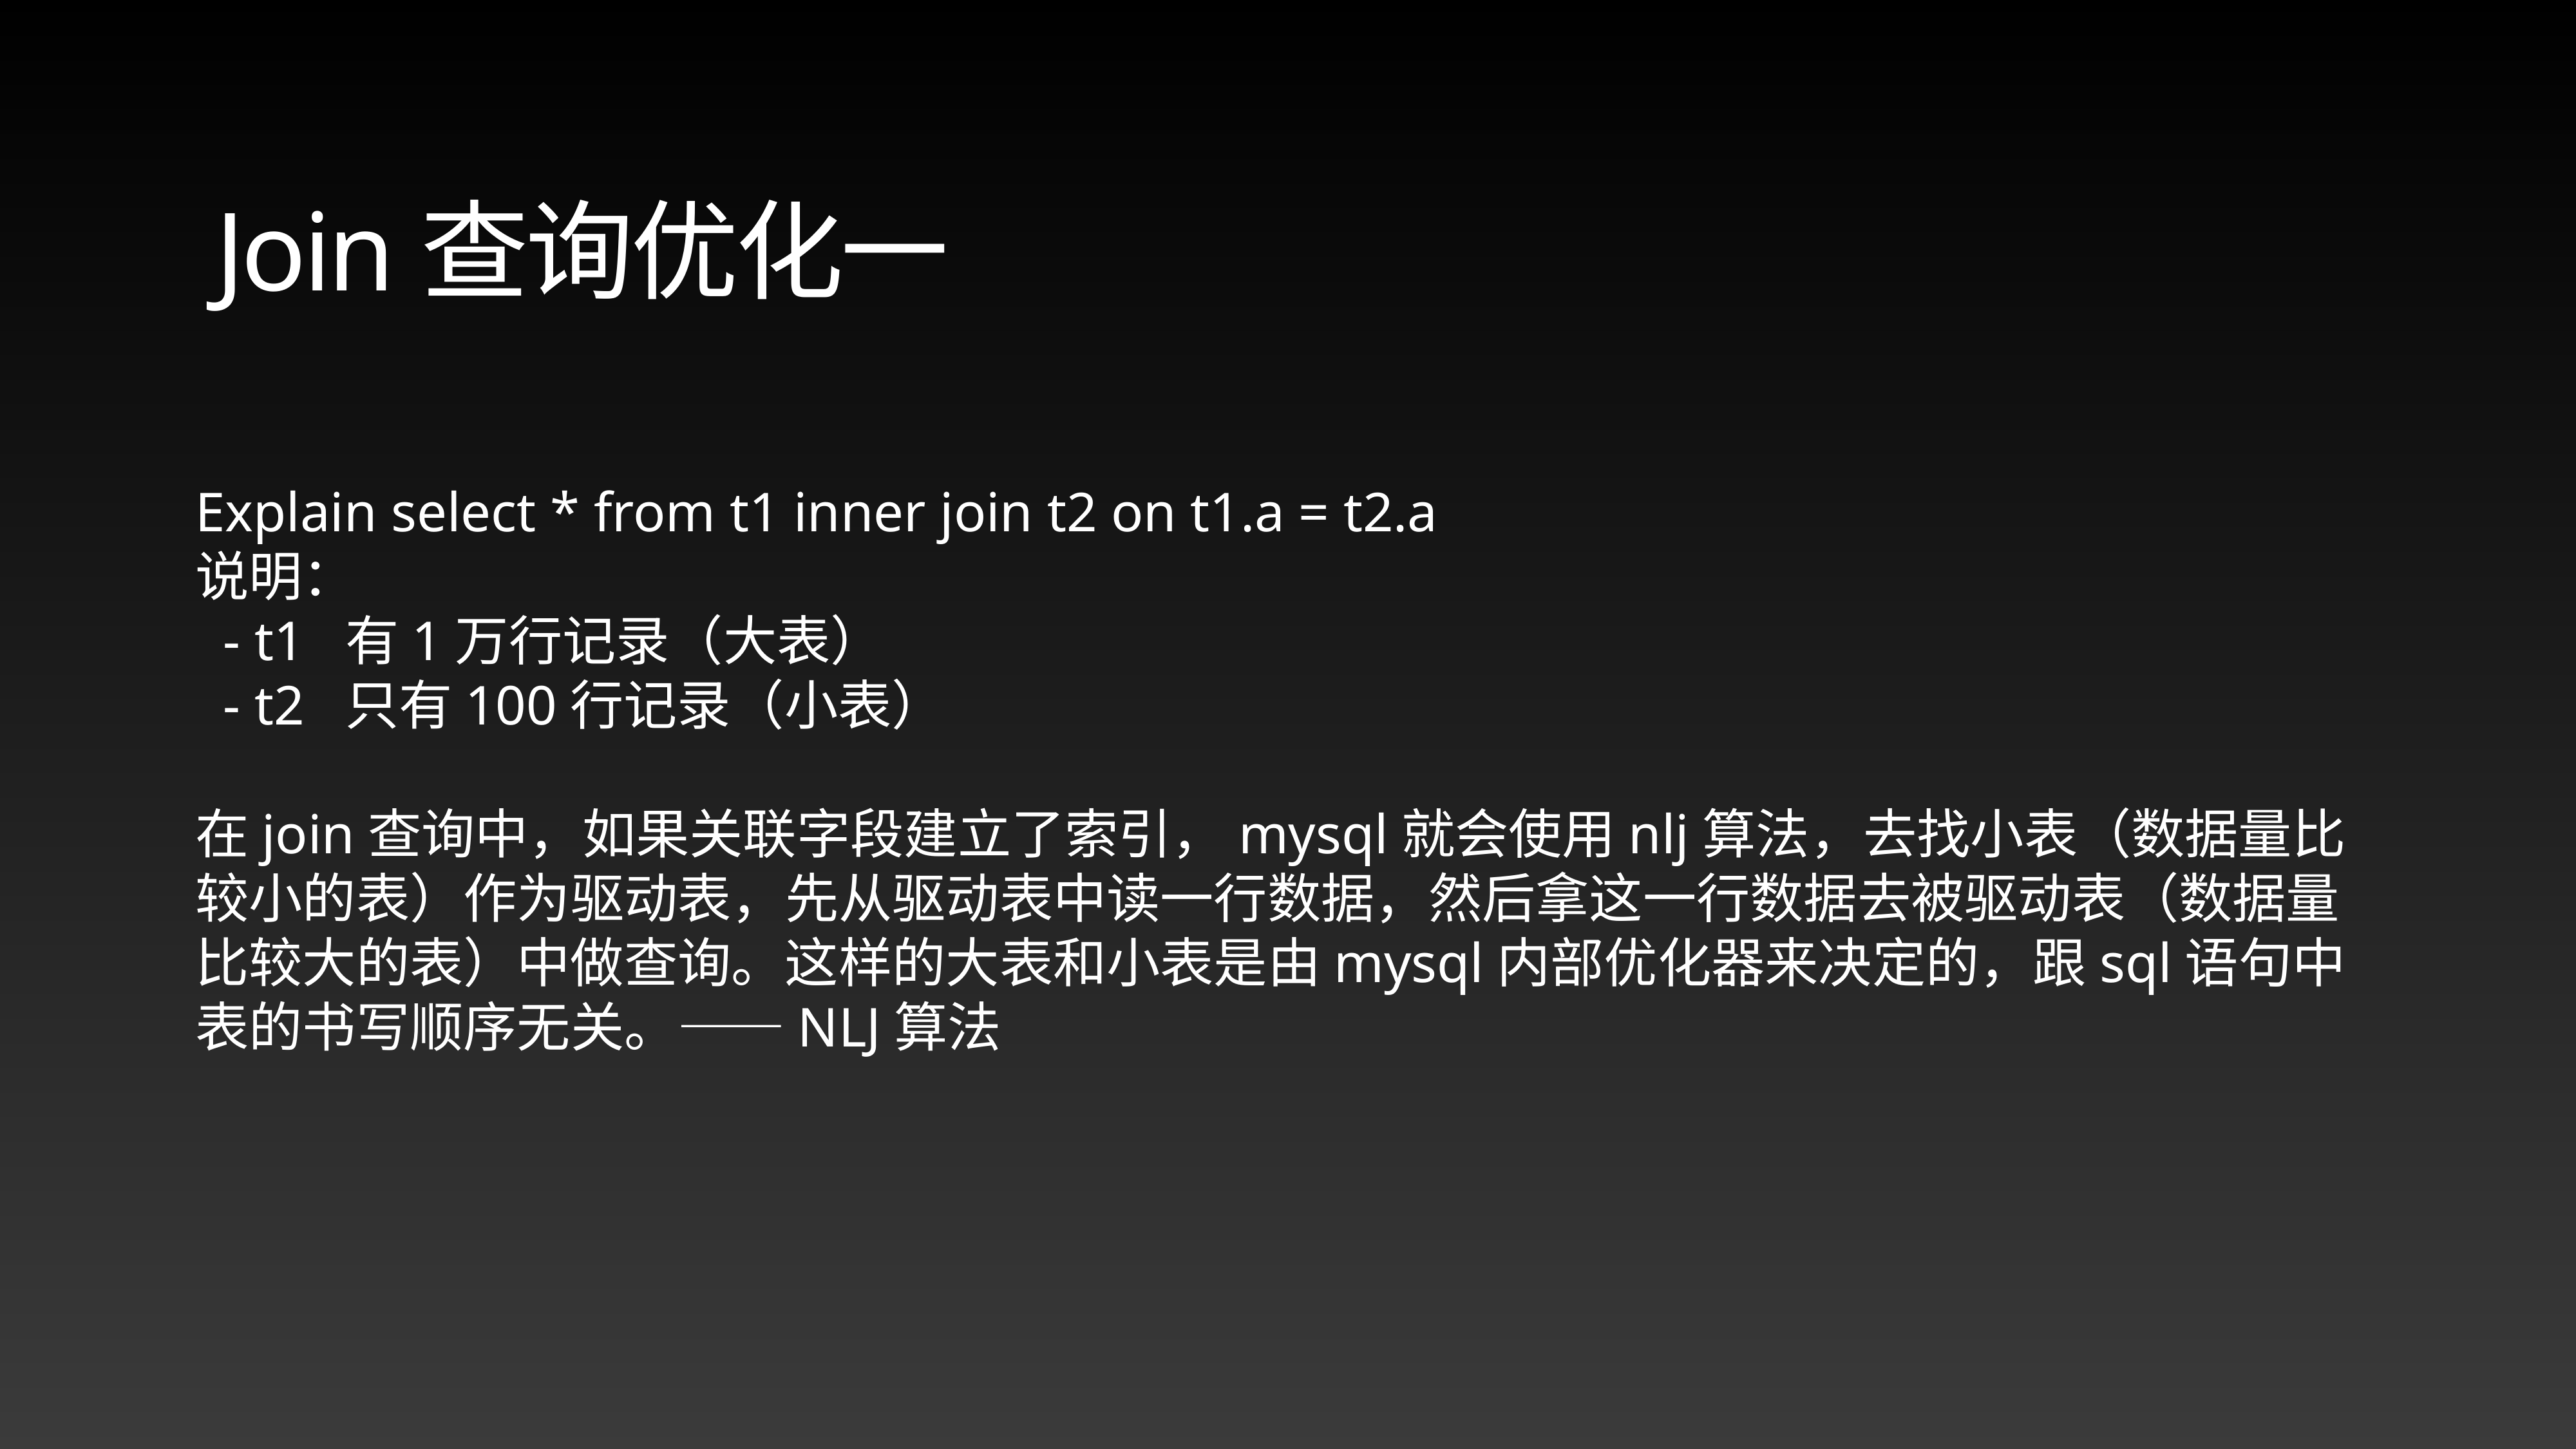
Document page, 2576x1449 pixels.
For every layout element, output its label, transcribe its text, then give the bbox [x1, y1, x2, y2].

text_box Explain select * from t1 inner join t2 on t1.a = t2.a 说明： - t1 有1万行记录（大表） - t2 只有100行记录（小表） 在join查询中，如果关联字段建立了索引，mysql就会使用nlj算法，去找小表（数据量比较小的表）作为驱动表，先从驱动表中读一行数据，然后拿这一行数据去被驱动表（数据量比较大的表）中做查询。这样的大表和小表是由mysql内部优化器来决定的，跟sql语句中表的书写顺序无关。——NLJ算法 [189, 472, 2387, 1191]
title Join查询优化一 [209, 151, 2518, 317]
